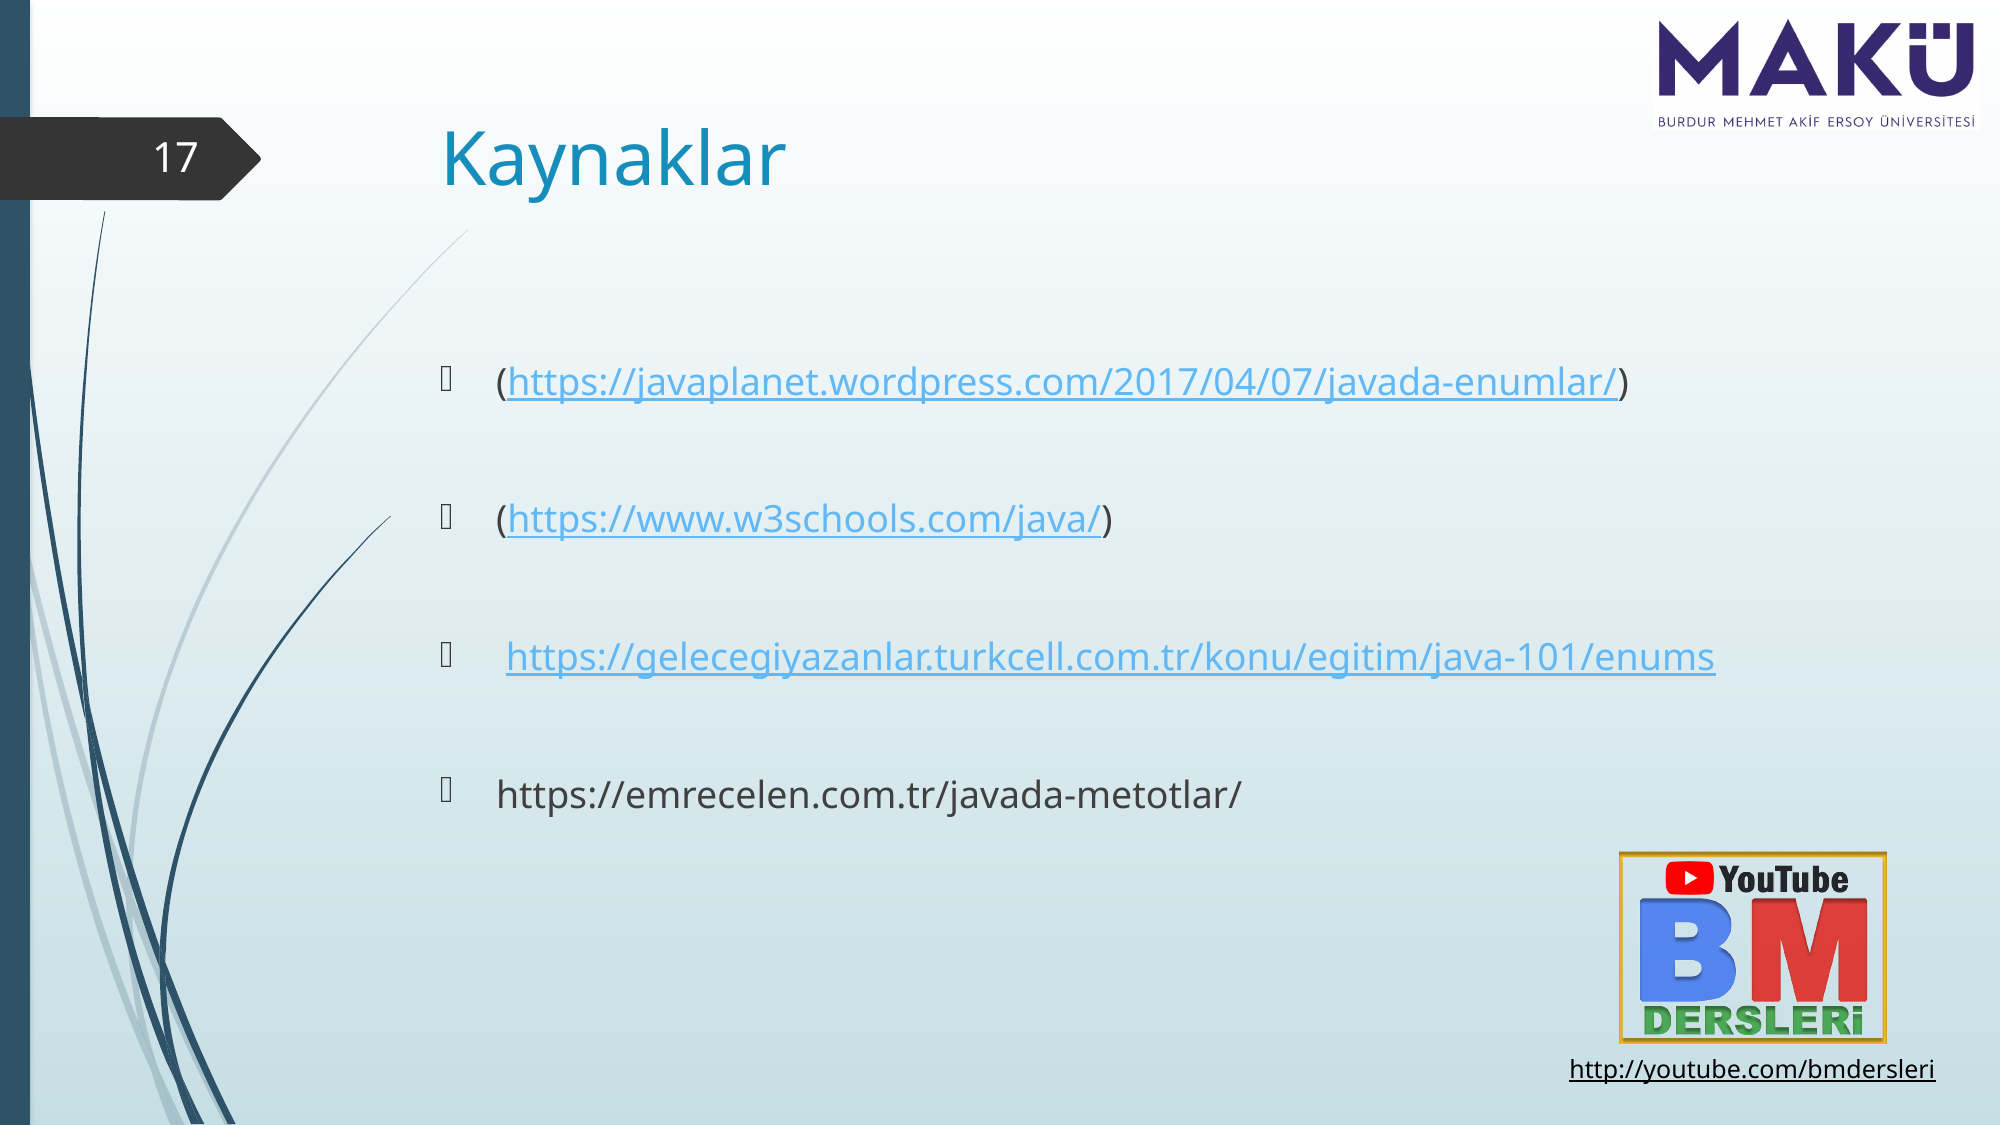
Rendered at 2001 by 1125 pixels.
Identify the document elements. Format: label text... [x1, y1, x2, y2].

picture [1606, 812, 1899, 1081]
slide_number 17 [87, 129, 216, 190]
picture [1652, 16, 1981, 130]
title Kaynaklar [425, 102, 1888, 313]
text_box http://youtube.com/bmdersleri [1525, 1045, 1981, 1095]
list (https://javaplanet.wordpress.com/2017/04/07/javada-enumlar/) (https://www.w3schools.com/java/) https://gelecegiyazanlar.turkcell.com.tr/konu/egitim/java-101/enums https://emrecelen.com.tr/javada-metotlar/ [424, 350, 1888, 970]
